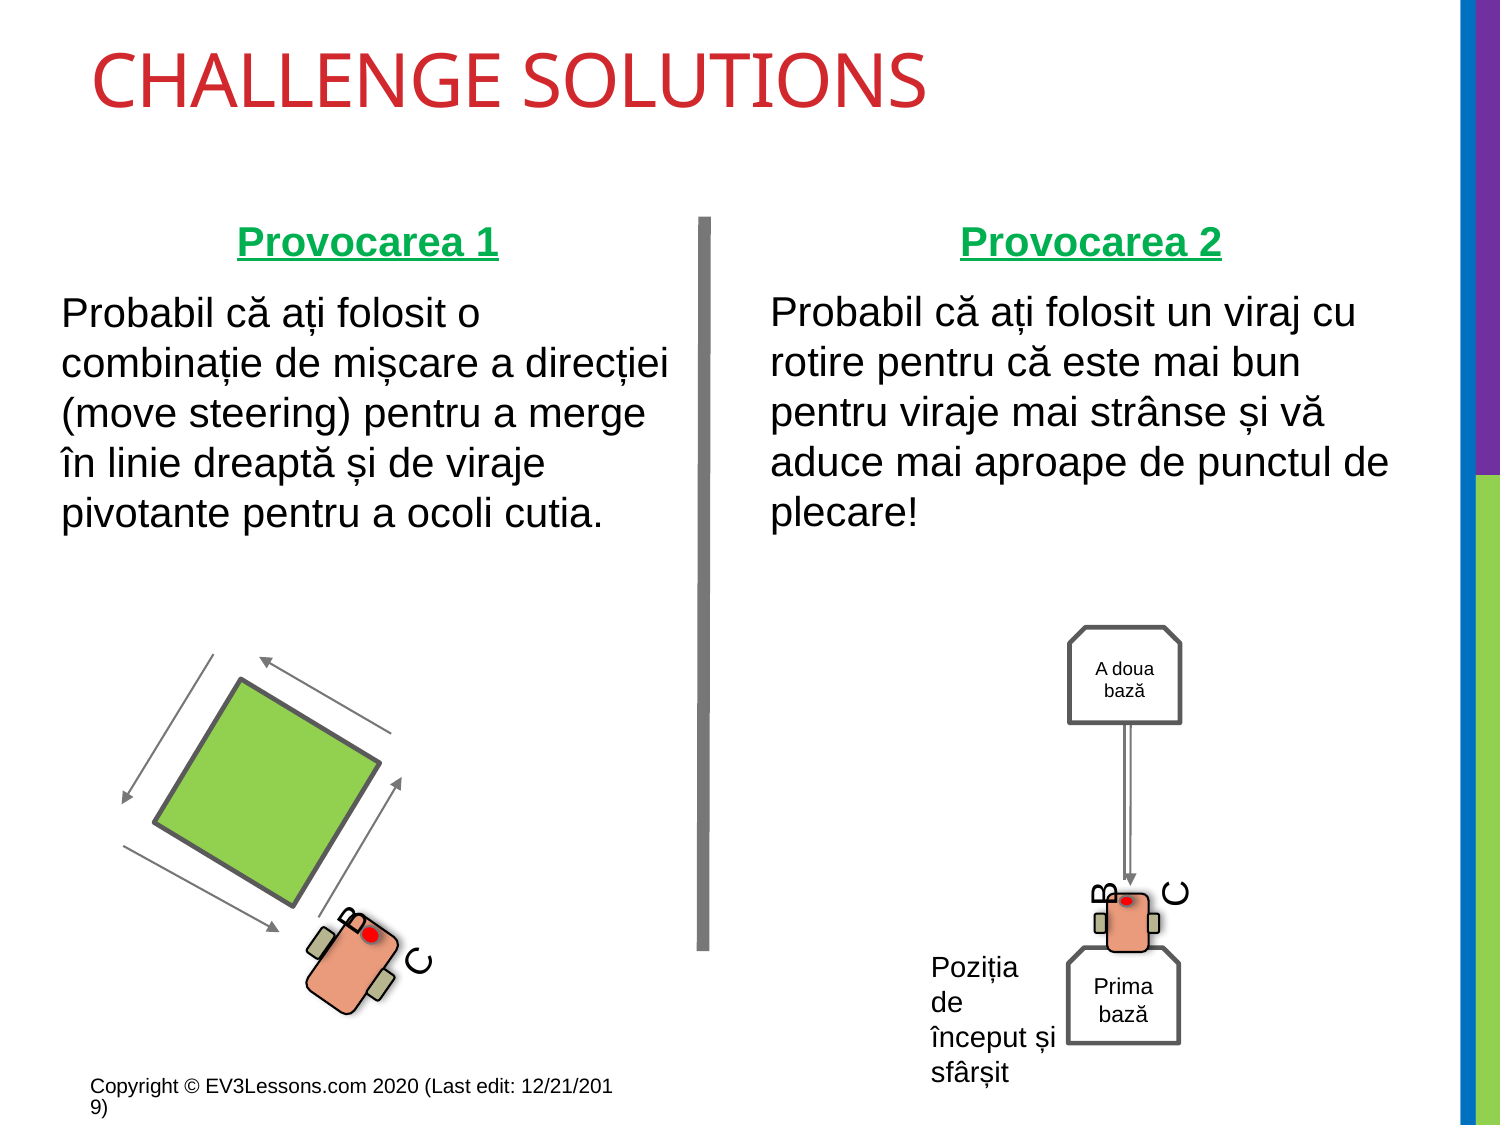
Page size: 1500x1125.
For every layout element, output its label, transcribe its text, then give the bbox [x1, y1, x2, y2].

title CHALLENGE SOLUTIONS [75, 25, 1428, 250]
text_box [702, 216, 706, 952]
list Provocarea 2 Probabil că ați folosit un viraj cu rotire pentru că este mai bun pentru viraje mai strânse și vă aduce mai aproape de punctul de plecare! [755, 206, 1428, 925]
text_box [121, 653, 404, 1009]
footer Copyright © EV3Lessons.com 2020 (Last edit: 12/21/2019) [75, 1065, 638, 1112]
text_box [915, 626, 1181, 1098]
text_box Provocarea 1 Probabil că ați folosit o combinație de mișcare a direcției (move steering) pentru a merge în linie dreaptă și de viraje pivotante pentru a ocoli cutia. [46, 206, 690, 925]
